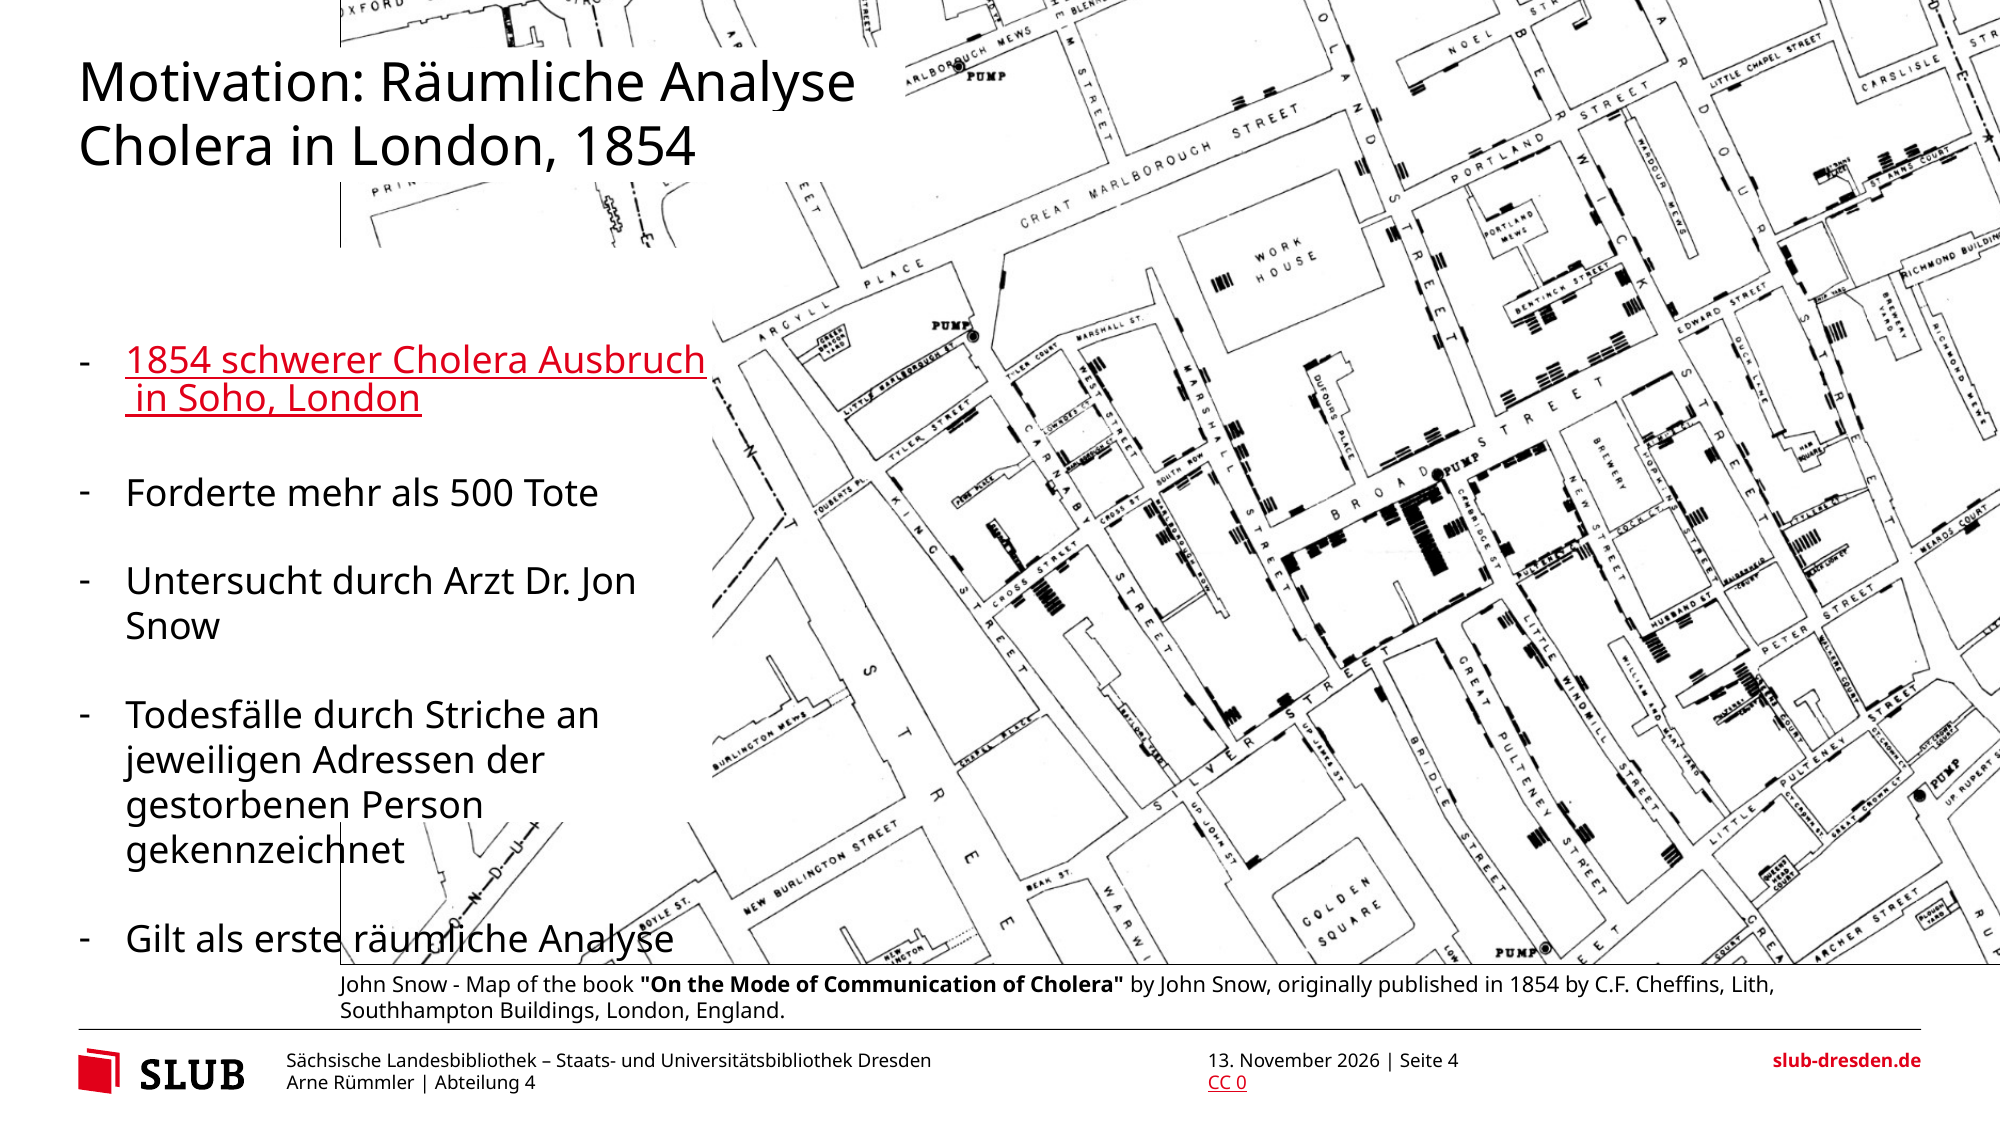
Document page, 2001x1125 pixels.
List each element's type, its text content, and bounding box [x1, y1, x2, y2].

title Motivation: Räumliche Analyse [78, 47, 333, 111]
text_box John Snow - Map of the book "On the Mode of Communication of Cholera" by John Snow, originally published in 1854 by C.F. Cheffins, Lith, Southhampton Buildings, London, England. [340, 976, 1923, 1020]
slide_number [1207, 1048, 1633, 1066]
picture [339, 0, 2000, 965]
list 1854 schwerer Cholera Ausbruch in Soho, London Forderte mehr als 500 Tote Untersucht durch Arzt Dr. Jon Snow Todesfälle durch Striche an jeweiligen Adressen der gestorbenen Person gekennzeichnet Gilt als erste räumliche Analyse [78, 247, 333, 823]
list Cholera in London, 1854 [78, 111, 333, 182]
footer Arne Rümmler | Abteilung 4 [286, 1070, 1140, 1094]
